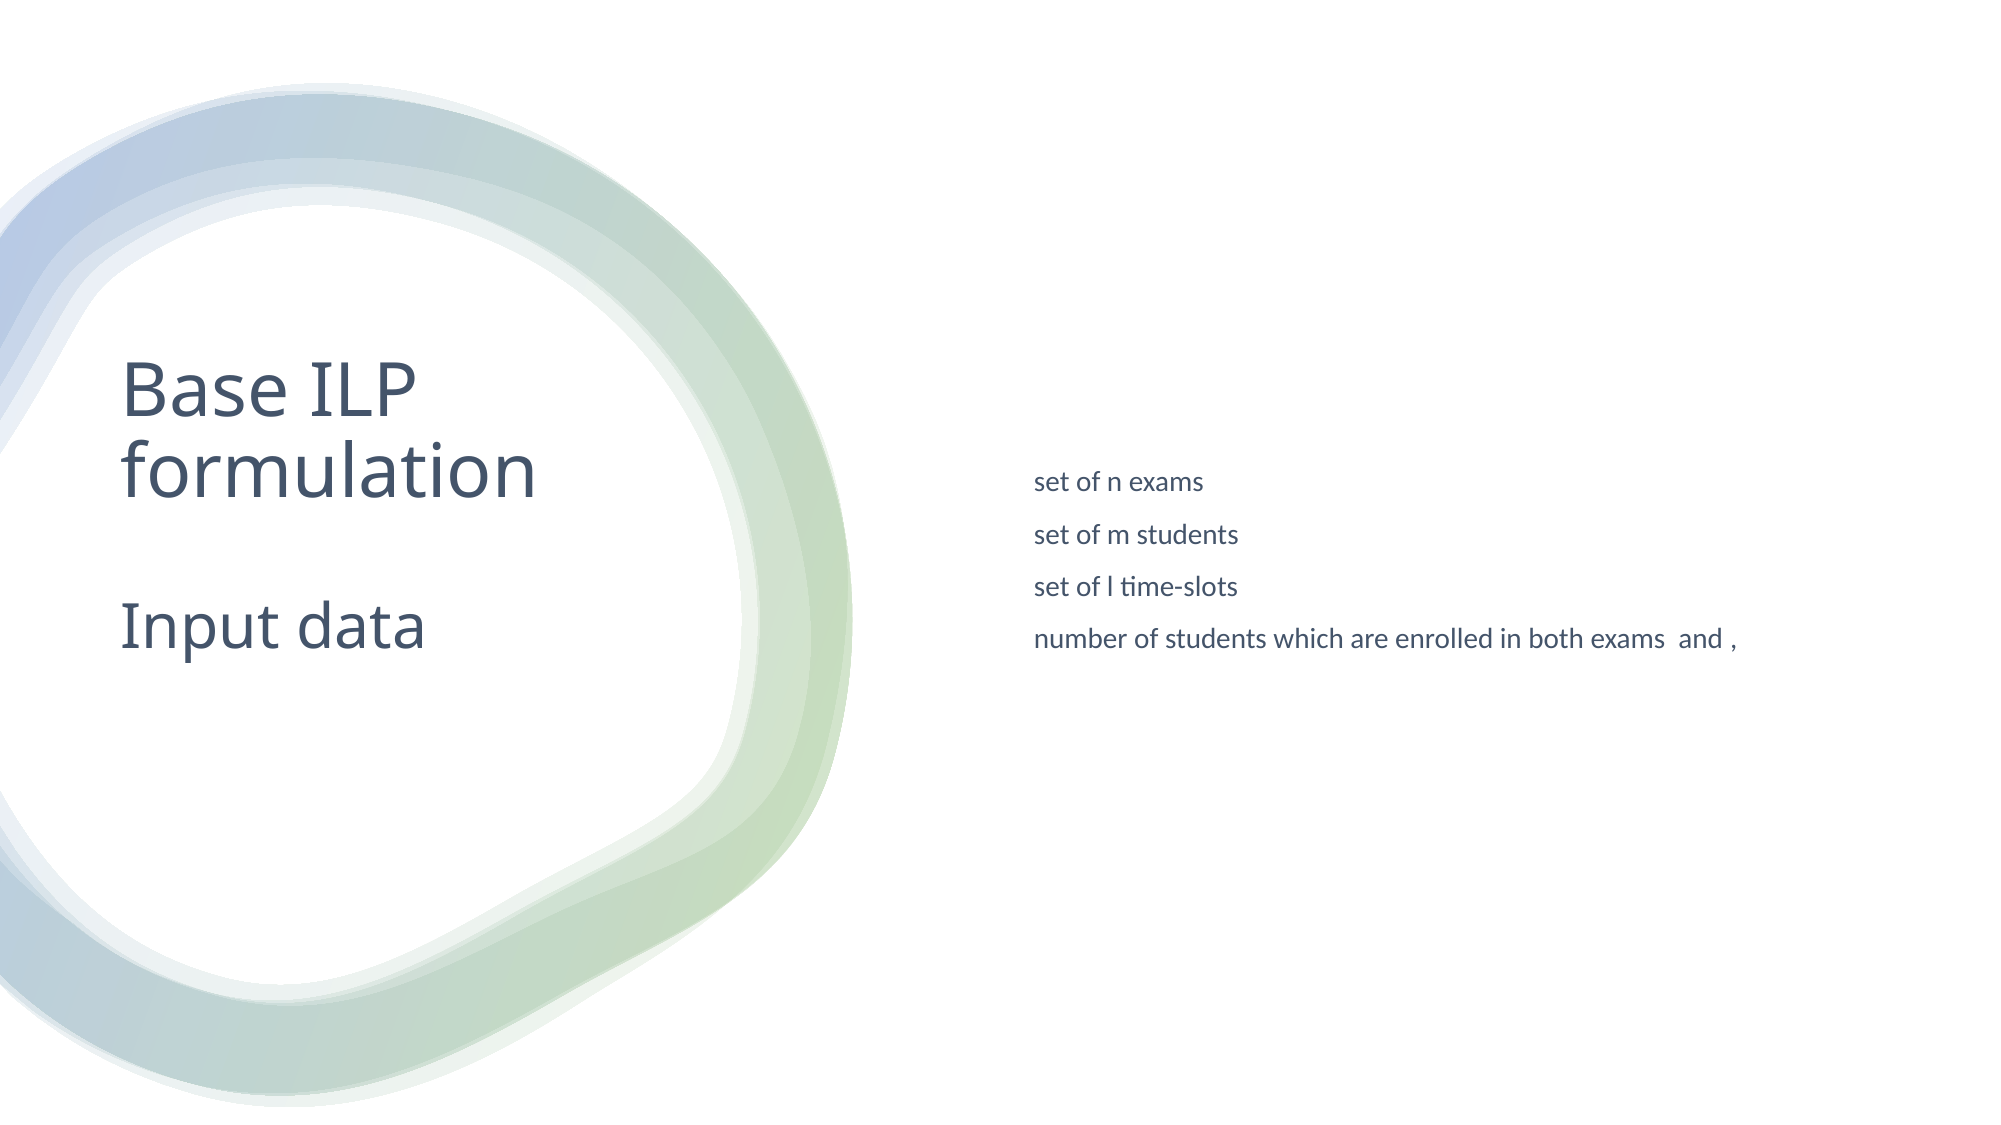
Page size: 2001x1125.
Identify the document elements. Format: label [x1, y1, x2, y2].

text_box [0, 83, 853, 1107]
text_box [0, 0, 2000, 1125]
